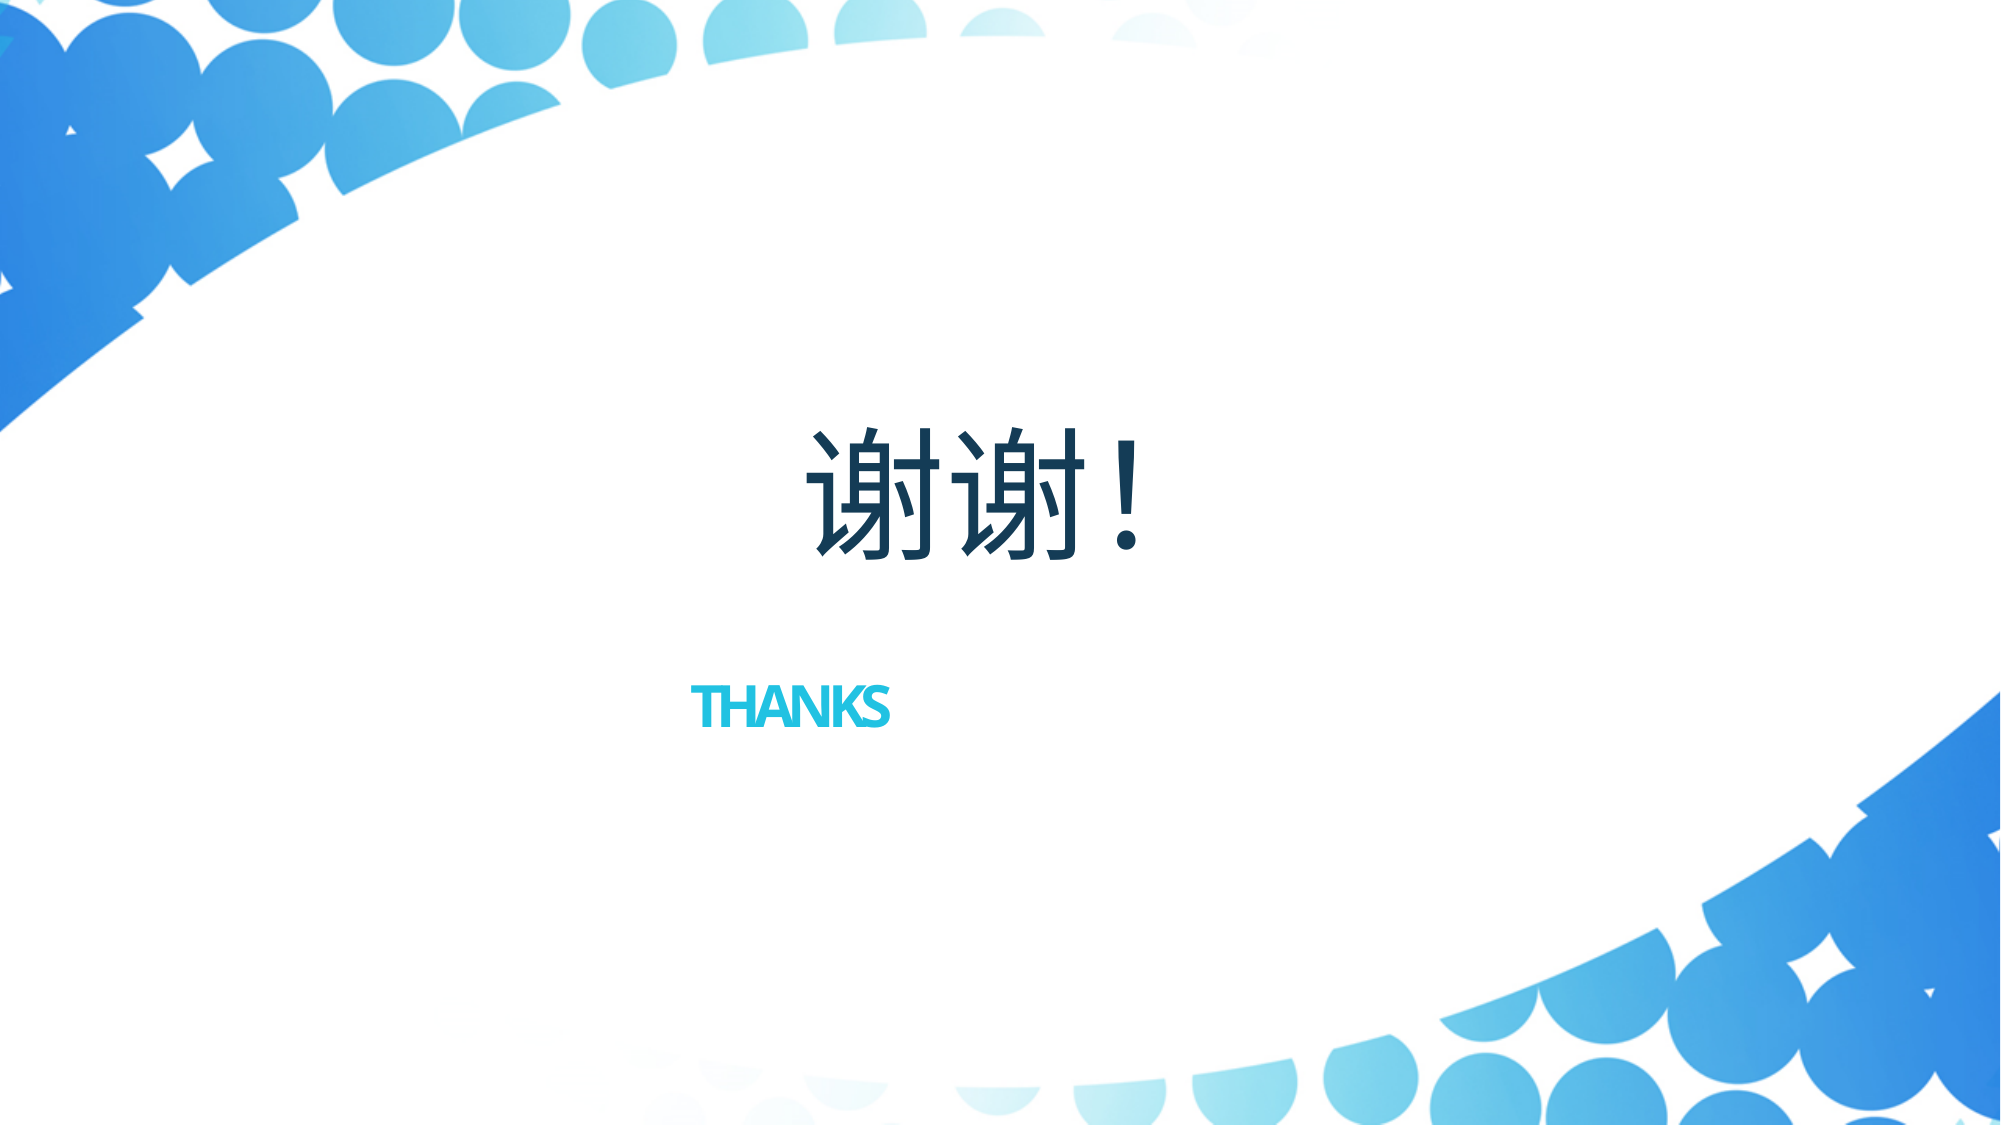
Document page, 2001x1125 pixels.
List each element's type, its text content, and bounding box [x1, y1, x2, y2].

list 谢谢！ [513, 416, 1524, 590]
picture [0, 0, 2001, 1125]
list THANKS [674, 674, 1264, 800]
